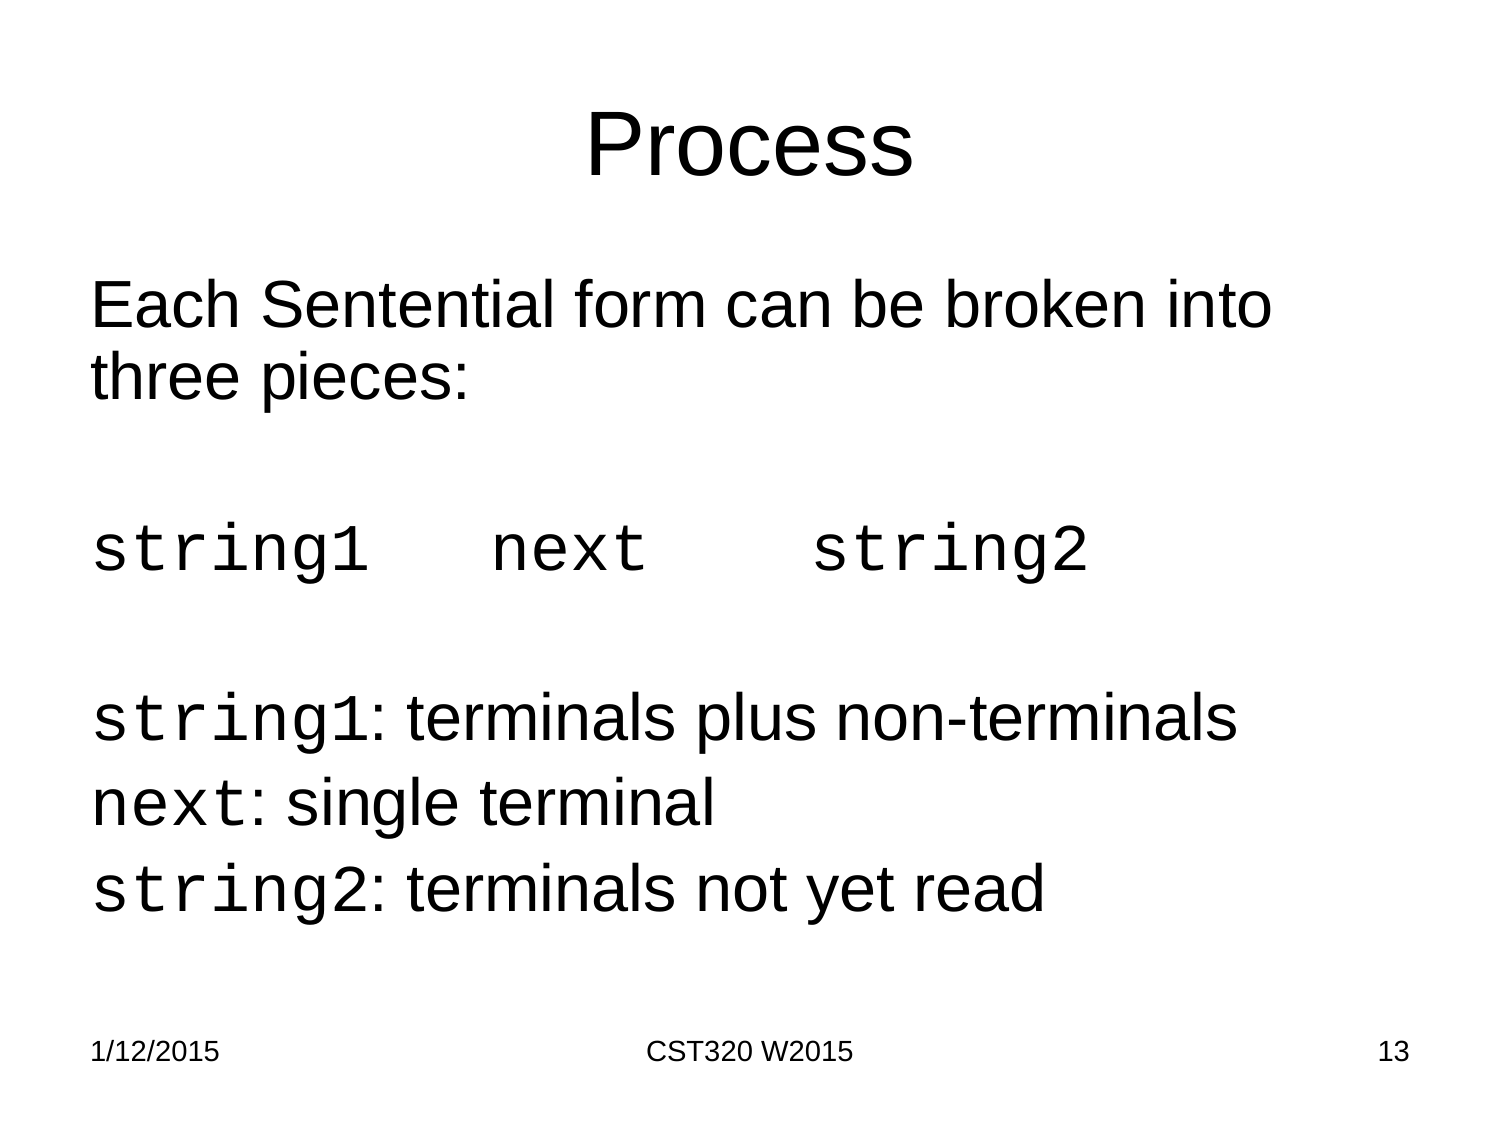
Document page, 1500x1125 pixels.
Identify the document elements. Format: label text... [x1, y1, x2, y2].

footer CST320 W2015 [512, 1024, 988, 1103]
list Each Sentential form can be broken into three pieces: string1 next string2 string1: terminals plus non-terminals next: single terminal string2: terminals not yet read [75, 262, 1425, 1005]
title Process [75, 45, 1425, 233]
slide_number 13 [1074, 1024, 1425, 1103]
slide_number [75, 1024, 425, 1103]
